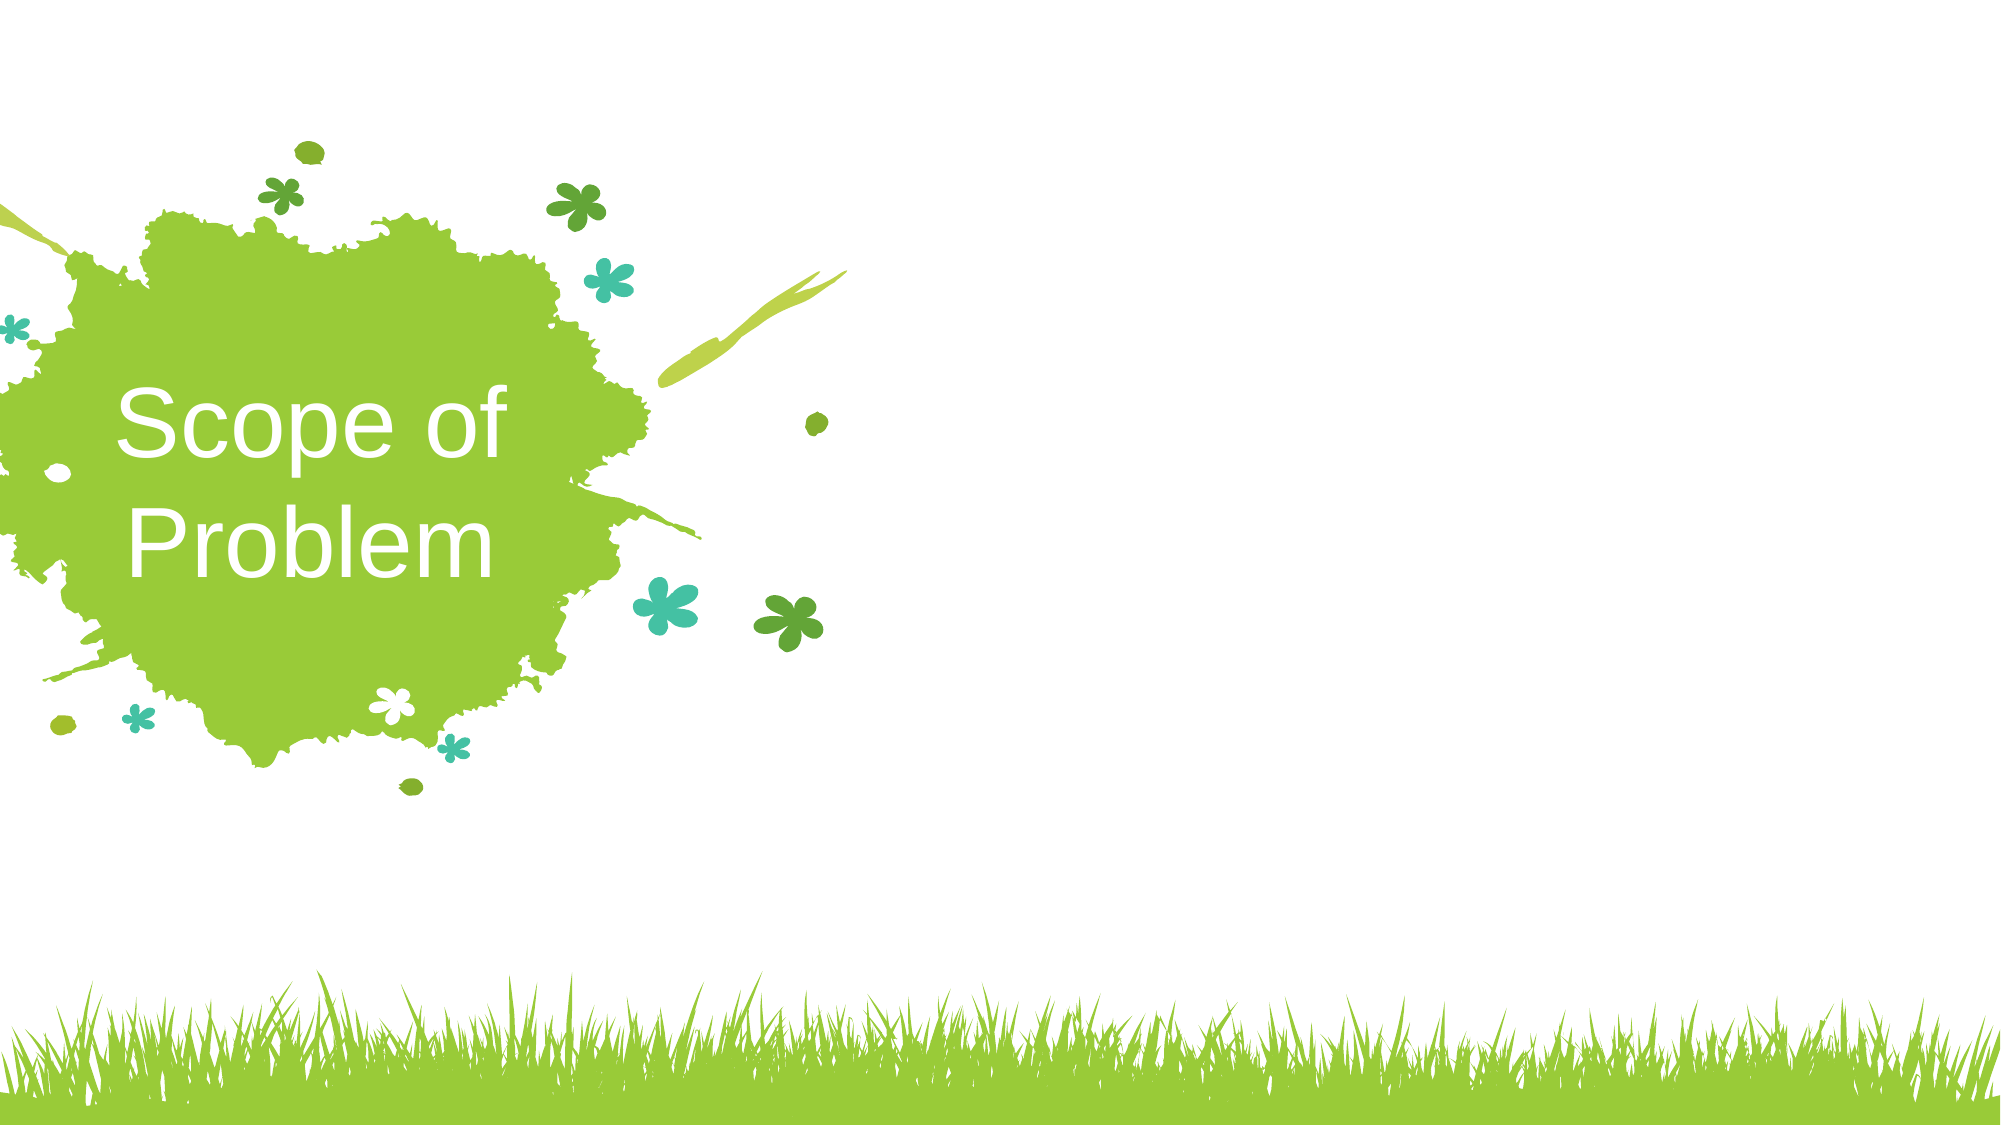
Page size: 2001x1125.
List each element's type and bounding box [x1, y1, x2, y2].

text_box [0, 140, 861, 796]
